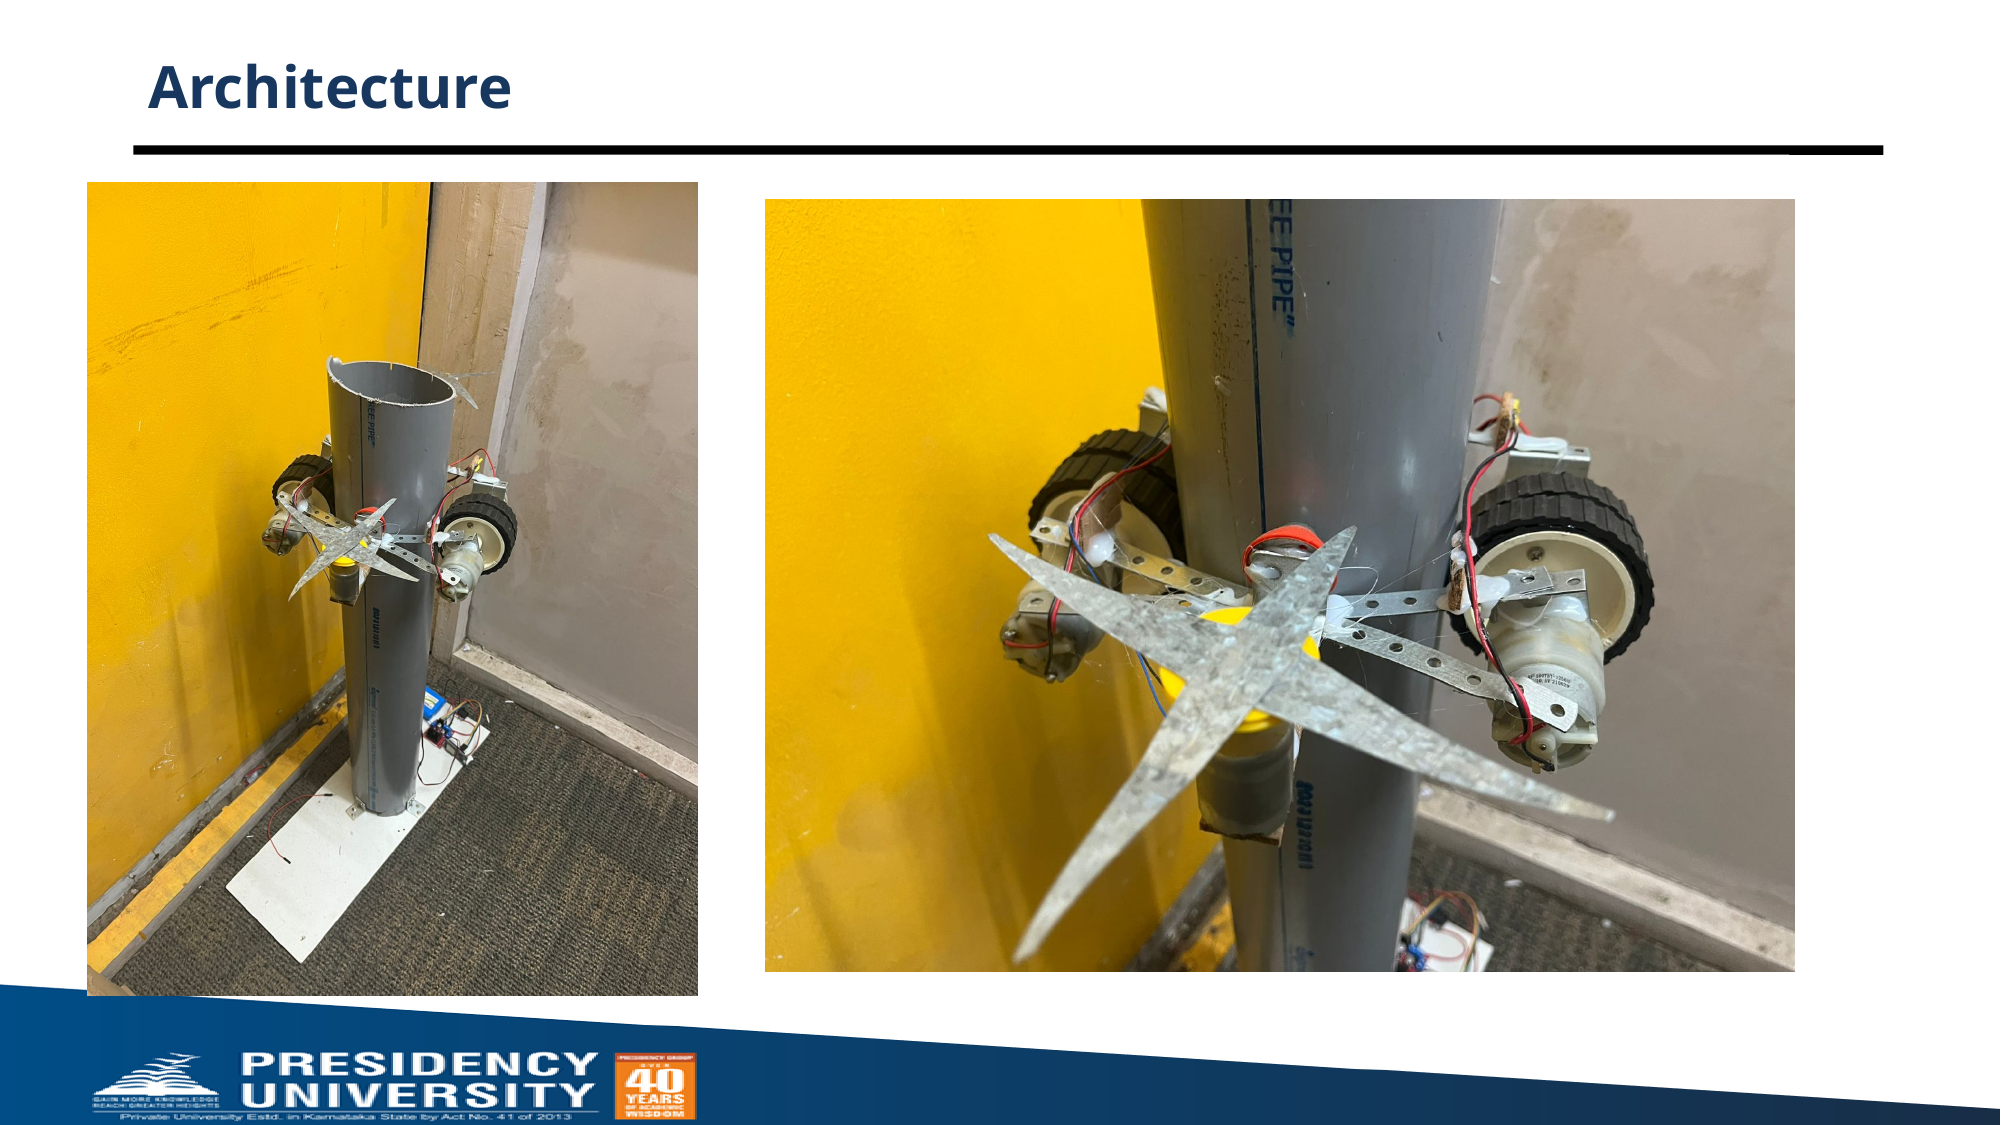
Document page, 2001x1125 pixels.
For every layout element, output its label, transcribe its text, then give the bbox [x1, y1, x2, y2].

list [87, 182, 698, 996]
picture [764, 198, 1795, 972]
title Architecture [133, 45, 1884, 125]
picture [0, 982, 2000, 1125]
